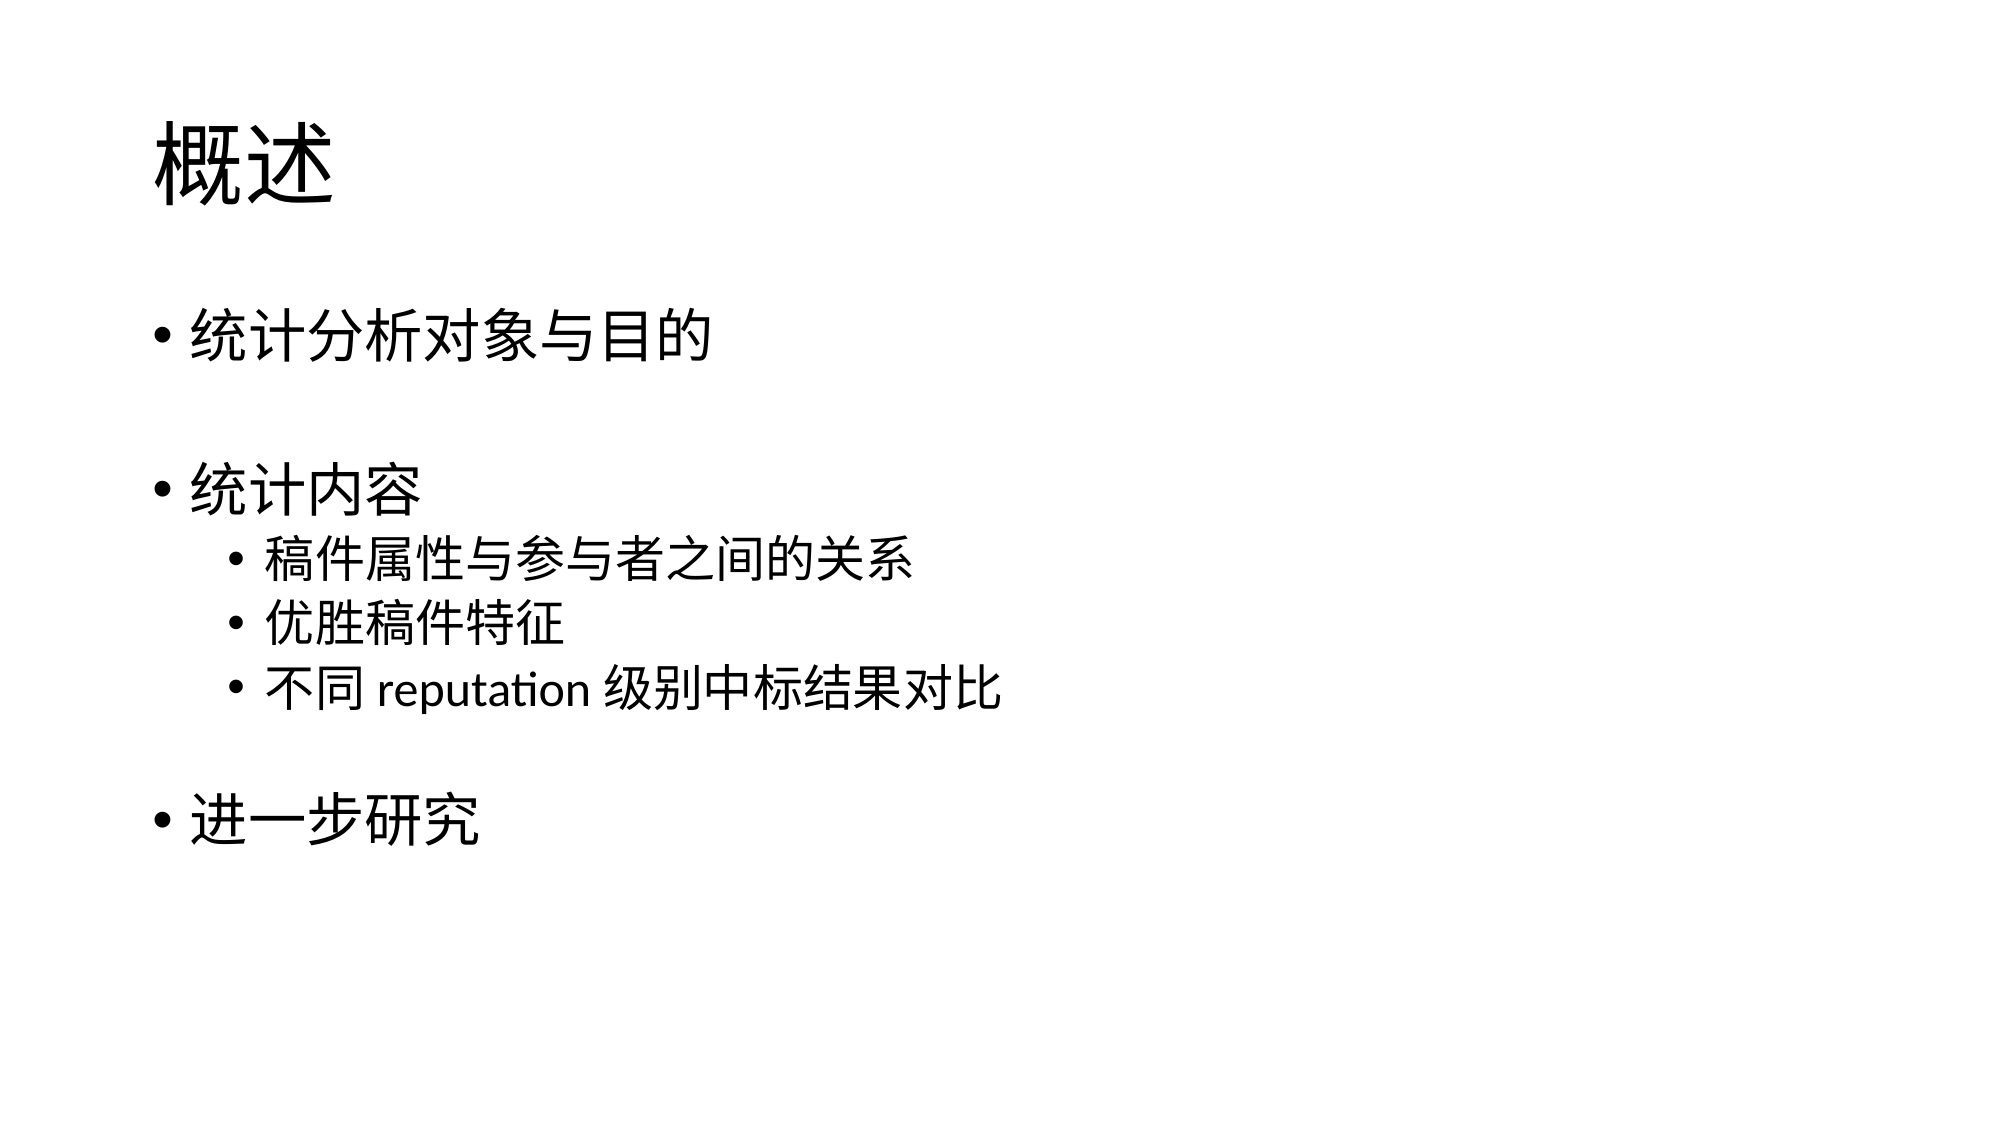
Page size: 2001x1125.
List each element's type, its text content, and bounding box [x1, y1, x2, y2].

title 概述 [137, 59, 1863, 278]
list 统计分析对象与目的 统计内容 稿件属性与参与者之间的关系 优胜稿件特征 不同reputation级别中标结果对比 进一步研究 [137, 299, 1863, 1014]
